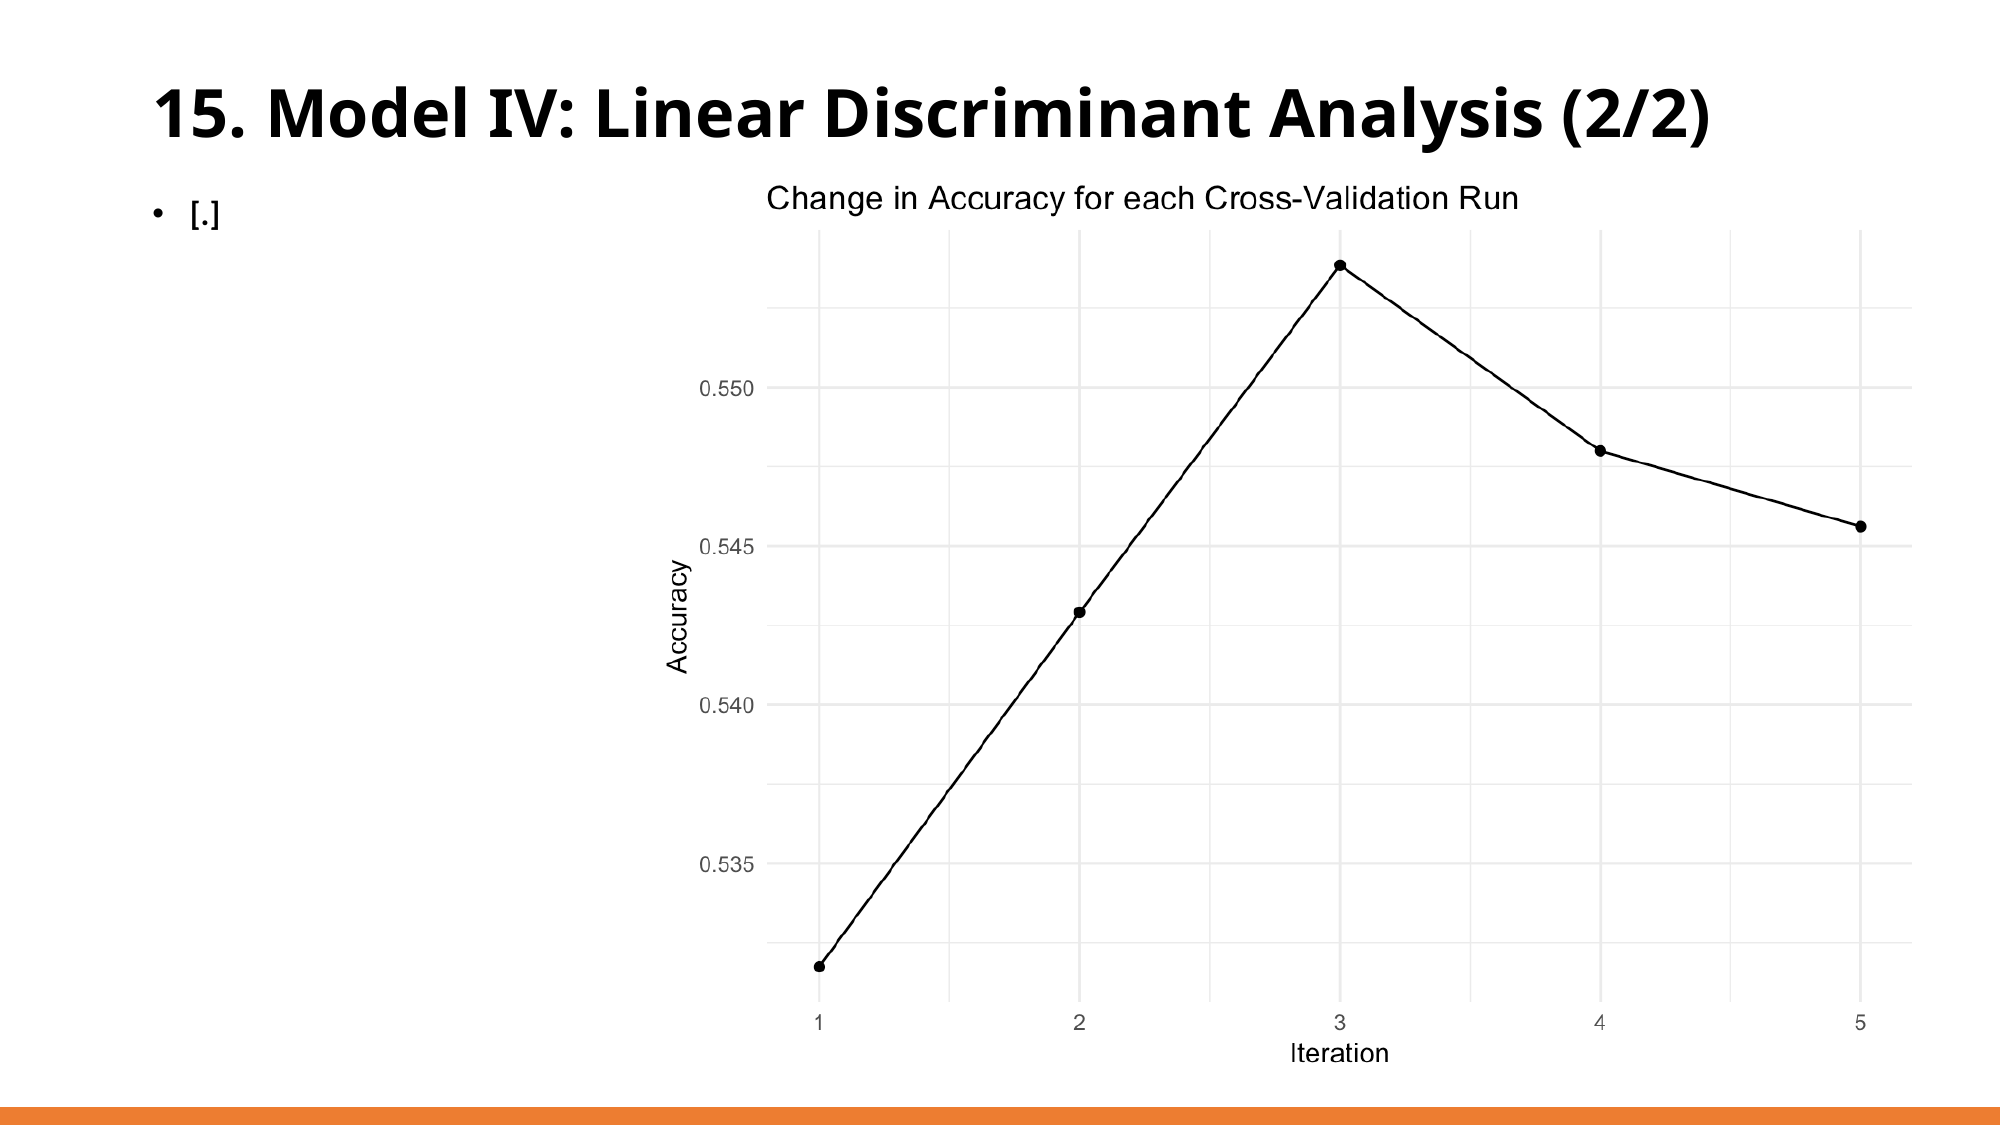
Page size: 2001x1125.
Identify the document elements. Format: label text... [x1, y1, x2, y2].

list [.] [137, 189, 636, 1014]
text_box [0, 1107, 2000, 1125]
picture [636, 172, 1912, 1080]
title 15. Model IV: Linear Discriminant Analysis (2/2) [137, 59, 1863, 173]
